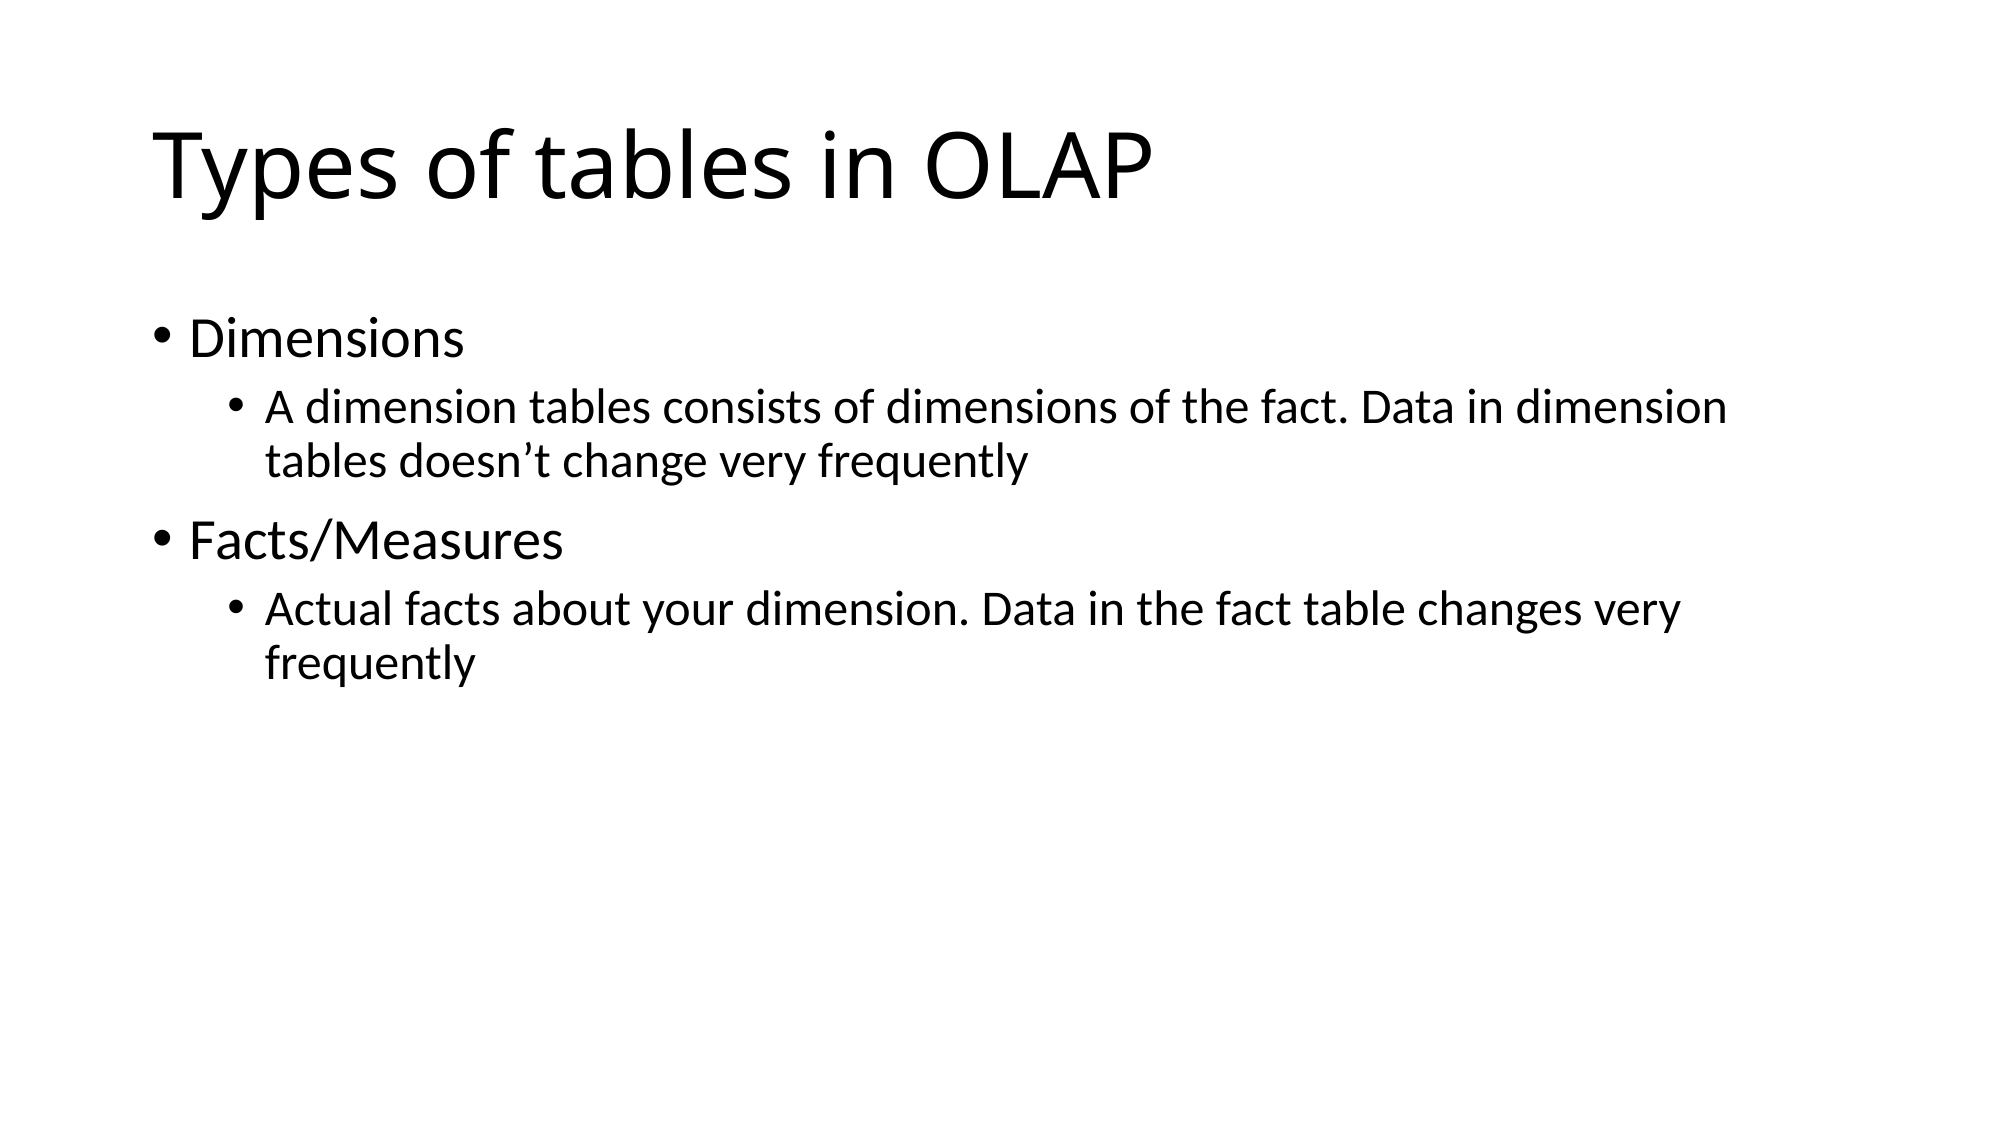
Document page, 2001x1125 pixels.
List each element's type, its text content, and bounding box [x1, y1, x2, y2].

title Types of tables in OLAP [137, 59, 1863, 278]
list Dimensions A dimension tables consists of dimensions of the fact. Data in dimension tables doesn’t change very frequently Facts/Measures Actual facts about your dimension. Data in the fact table changes very frequently [137, 299, 1863, 1014]
